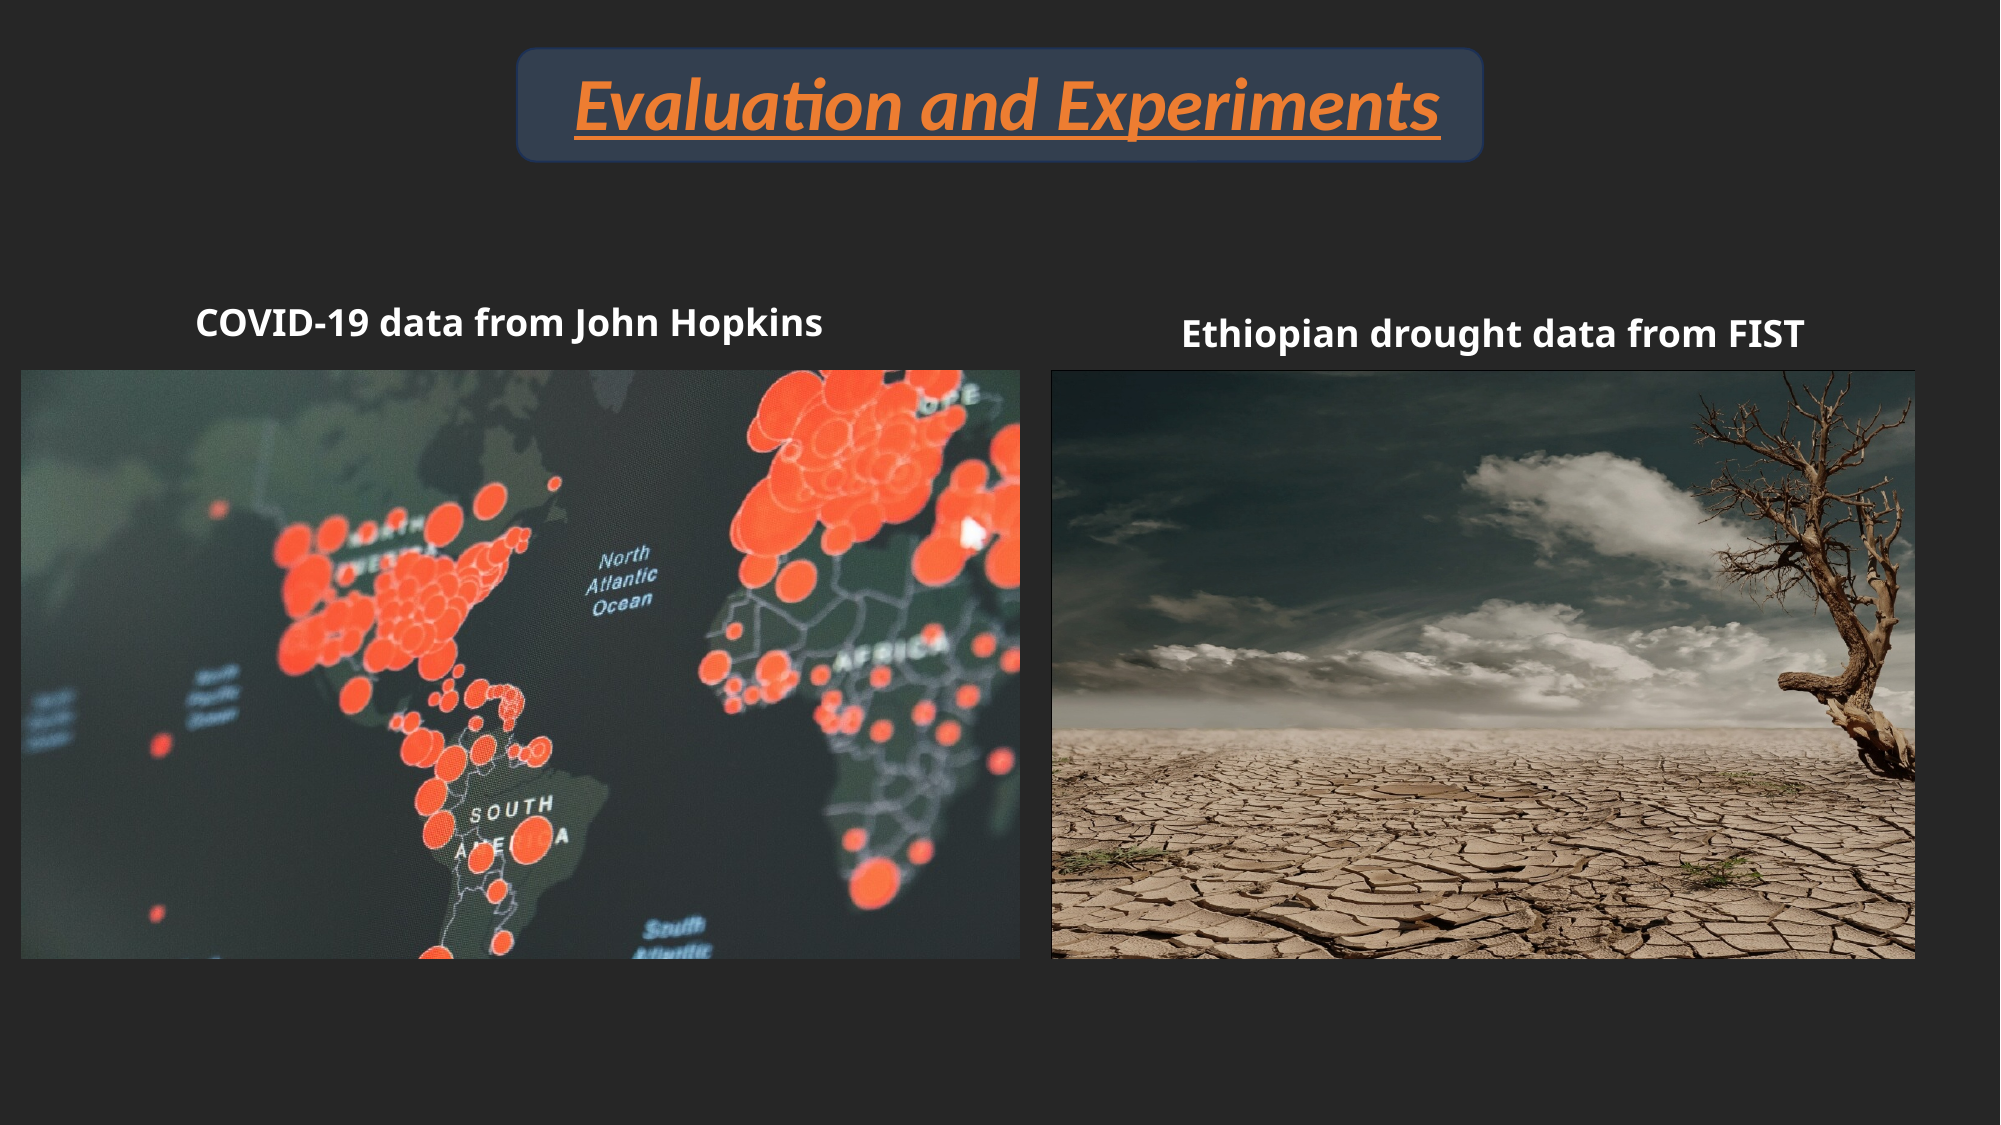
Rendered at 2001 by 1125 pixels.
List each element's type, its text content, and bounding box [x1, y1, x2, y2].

picture [1051, 370, 1915, 959]
text_box Ethiopian drought data from FIST [1166, 302, 1821, 370]
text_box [516, 48, 1484, 162]
text_box COVID-19 data from John Hopkins [180, 291, 839, 370]
picture [21, 370, 1020, 959]
